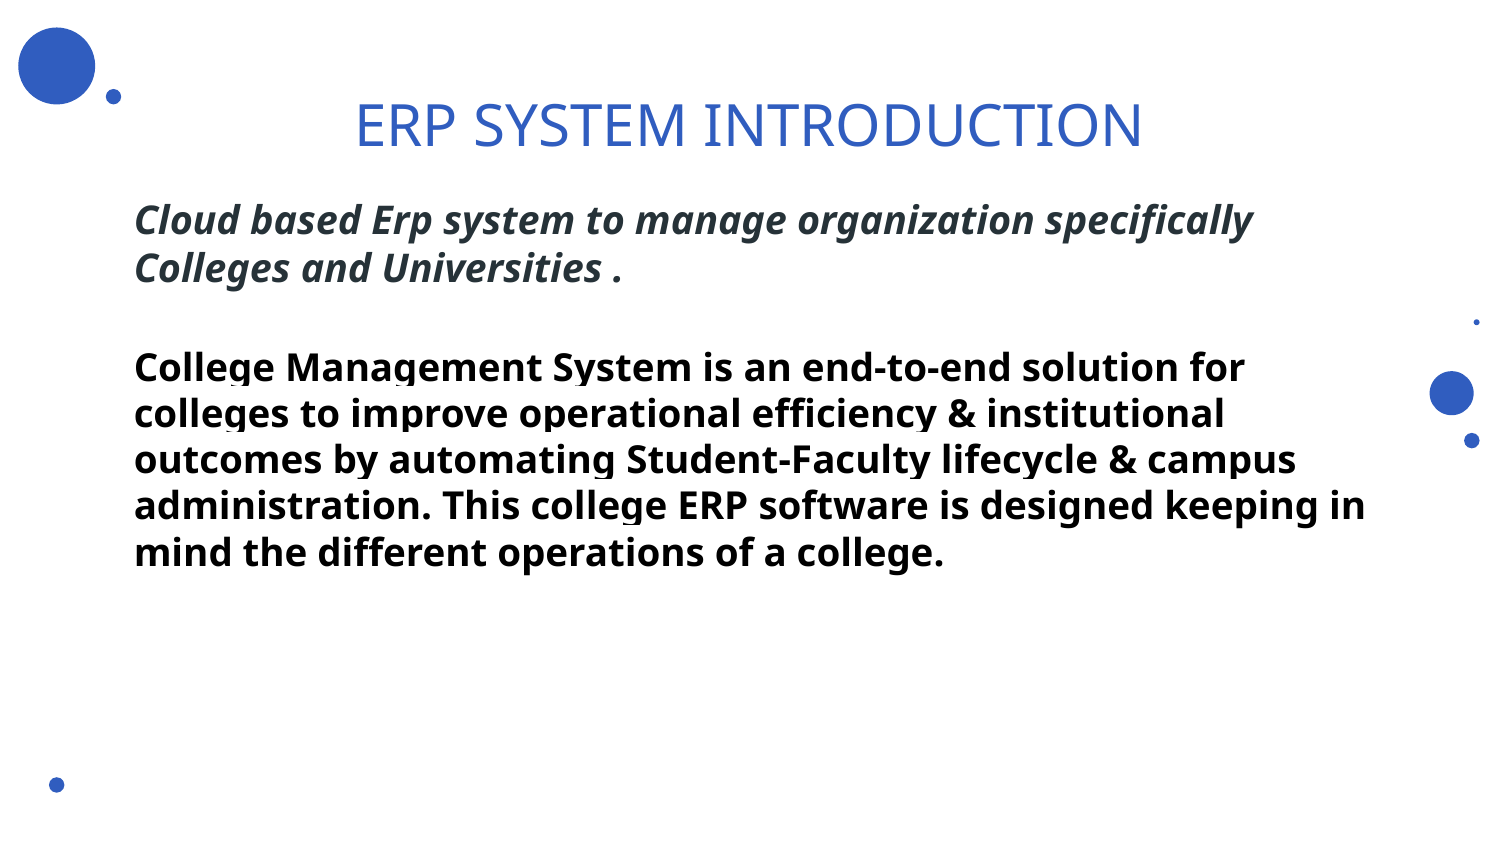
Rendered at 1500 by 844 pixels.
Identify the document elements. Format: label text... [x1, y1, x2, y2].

subtitle Cloud based Erp system to manage organization specifically Colleges and Universities . College Management System is an end-to-end solution for colleges to improve operational efficiency & institutional outcomes by automating Student-Faculty lifecycle & campus administration. This college ERP software is designed keeping in mind the different operations of a college. [118, 180, 1388, 756]
title ERP SYSTEM INTRODUCTION [112, 72, 1388, 167]
